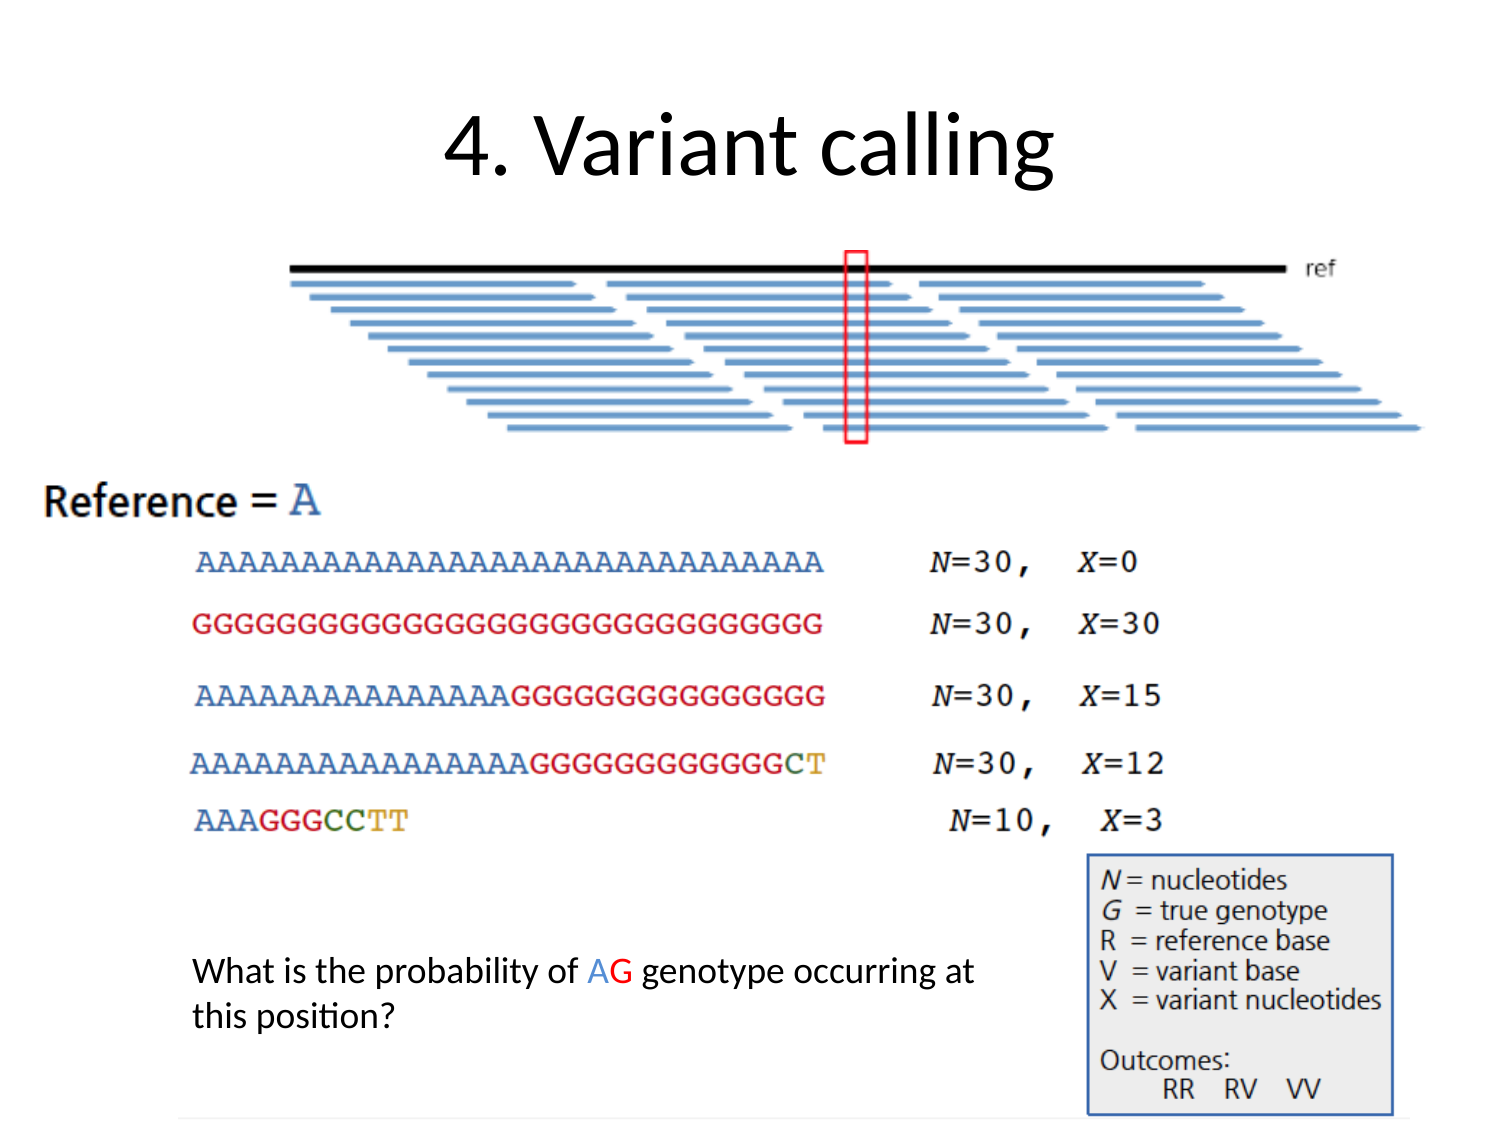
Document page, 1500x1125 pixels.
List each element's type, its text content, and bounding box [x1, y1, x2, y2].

picture [0, 250, 1500, 1125]
title 4. Variant calling [75, 45, 1425, 233]
